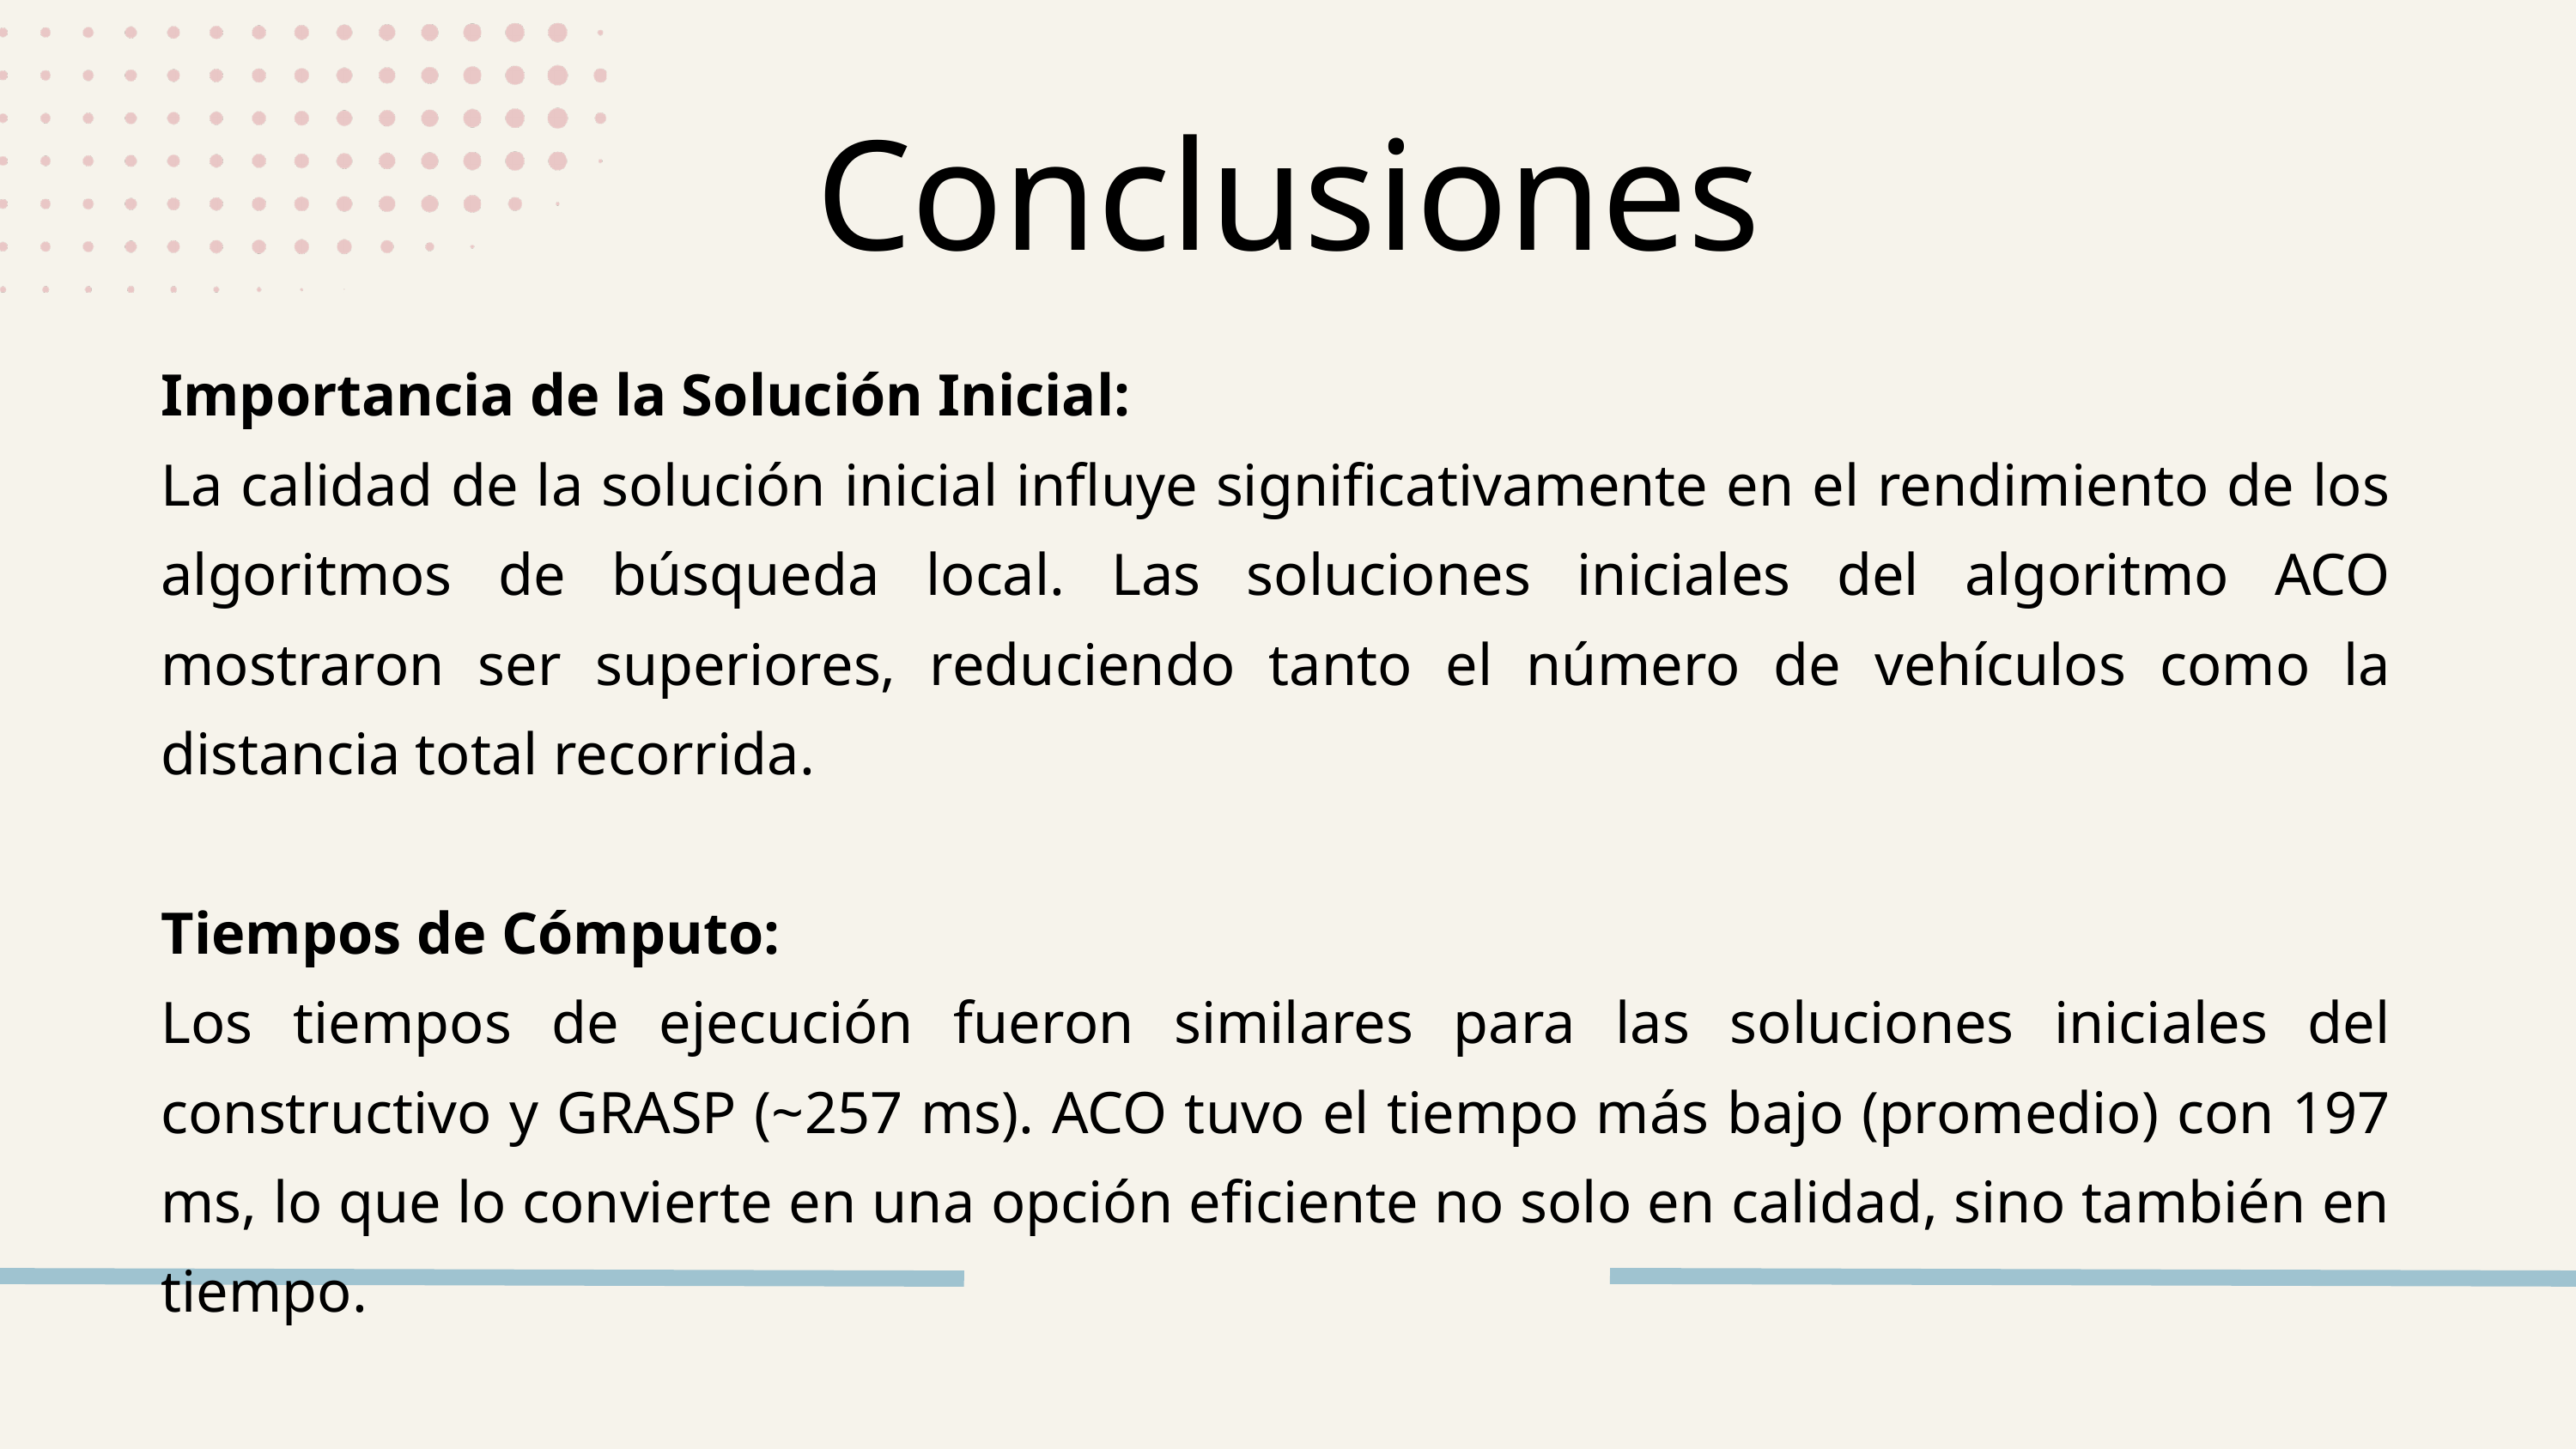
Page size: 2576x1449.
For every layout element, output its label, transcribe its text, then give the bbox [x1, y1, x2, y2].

text_box Importancia de la Solución Inicial: La calidad de la solución inicial influye significativamente en el rendimiento de los algoritmos de búsqueda local. Las soluciones iniciales del algoritmo ACO mostraron ser superiores, reduciendo tanto el número de vehículos como la distancia total recorrida. Tiempos de Cómputo: Los tiempos de ejecución fueron similares para las soluciones iniciales del constructivo y GRASP (~257 ms). ACO tuvo el tiempo más bajo (promedio) con 197 ms, lo que lo convierte en una opción eficiente no solo en calidad, sino también en tiempo. [161, 337, 2394, 1325]
text_box [0, 0, 607, 293]
text_box Conclusiones [607, 67, 2058, 281]
